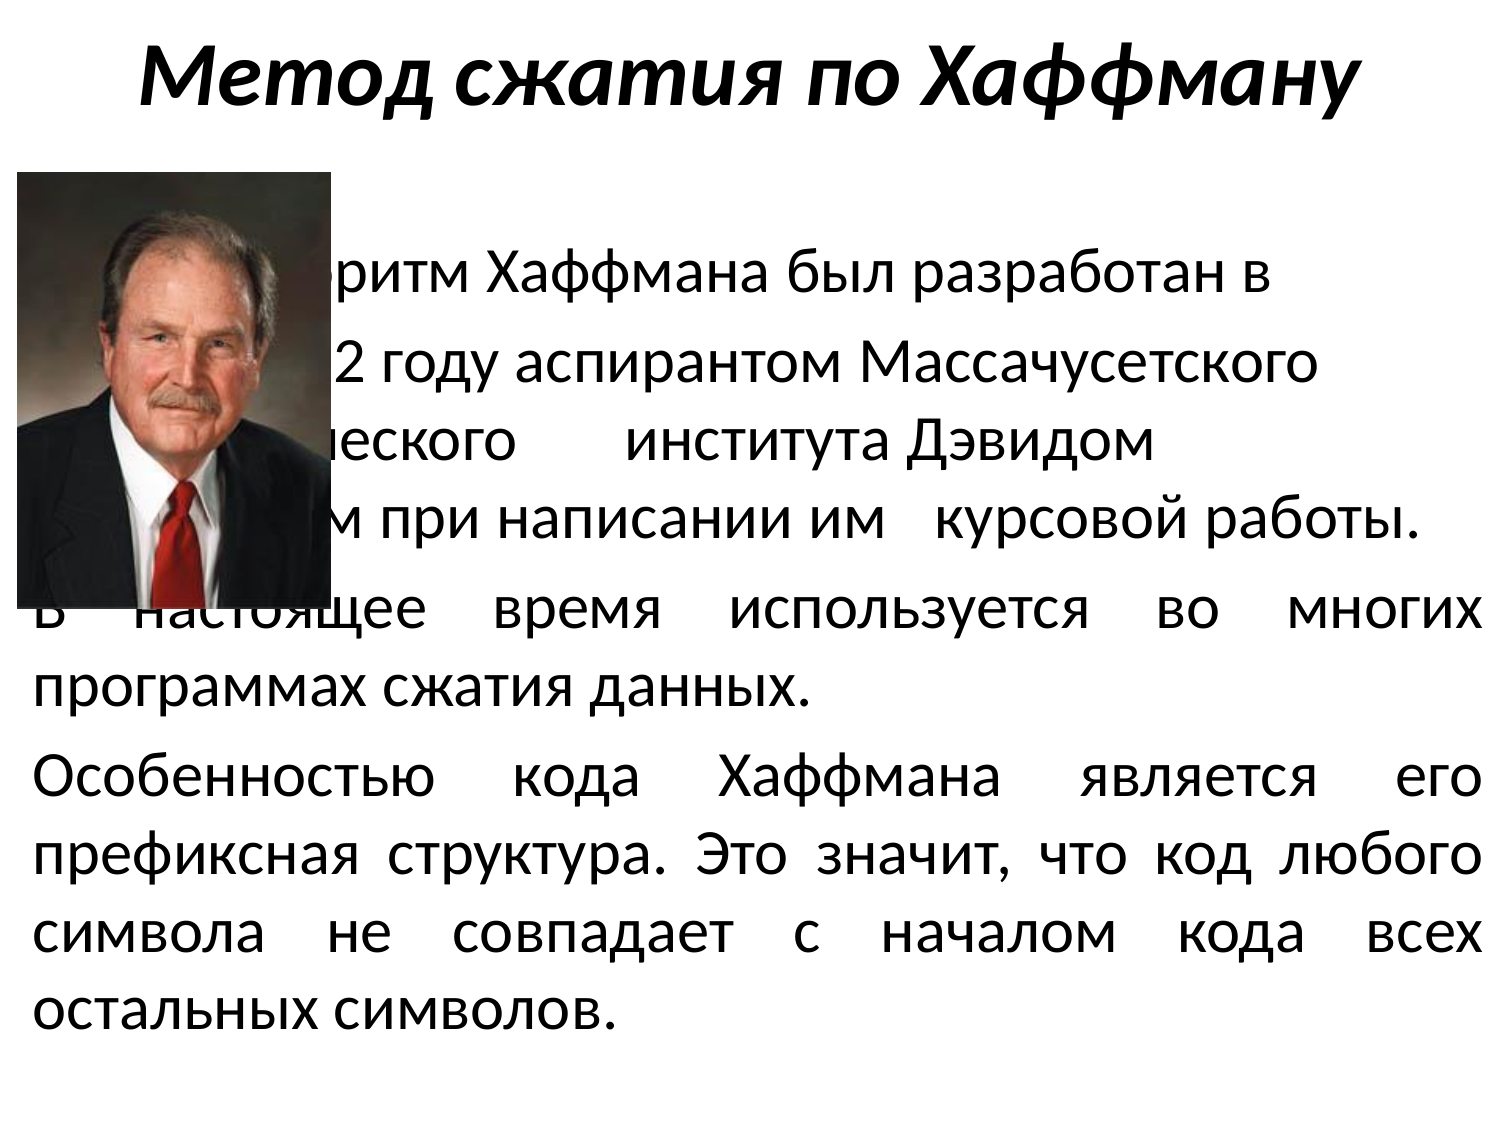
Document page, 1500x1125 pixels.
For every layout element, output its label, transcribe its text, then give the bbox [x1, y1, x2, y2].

picture [17, 172, 331, 609]
title Метод сжатия по Хаффману [75, 0, 1425, 138]
list Алгоритм Хаффмана был разработан в 1952 году аспирантом Массачусетского технологического института Дэвидом Хаффманом при написании им курсовой работы. В настоящее время используется во многих программах сжатия данных. Особенностью кода Хаффмана является его префиксная структура. Это значит, что код любого символа не совпадает с началом кода всех остальных символов. [17, 219, 1500, 1106]
